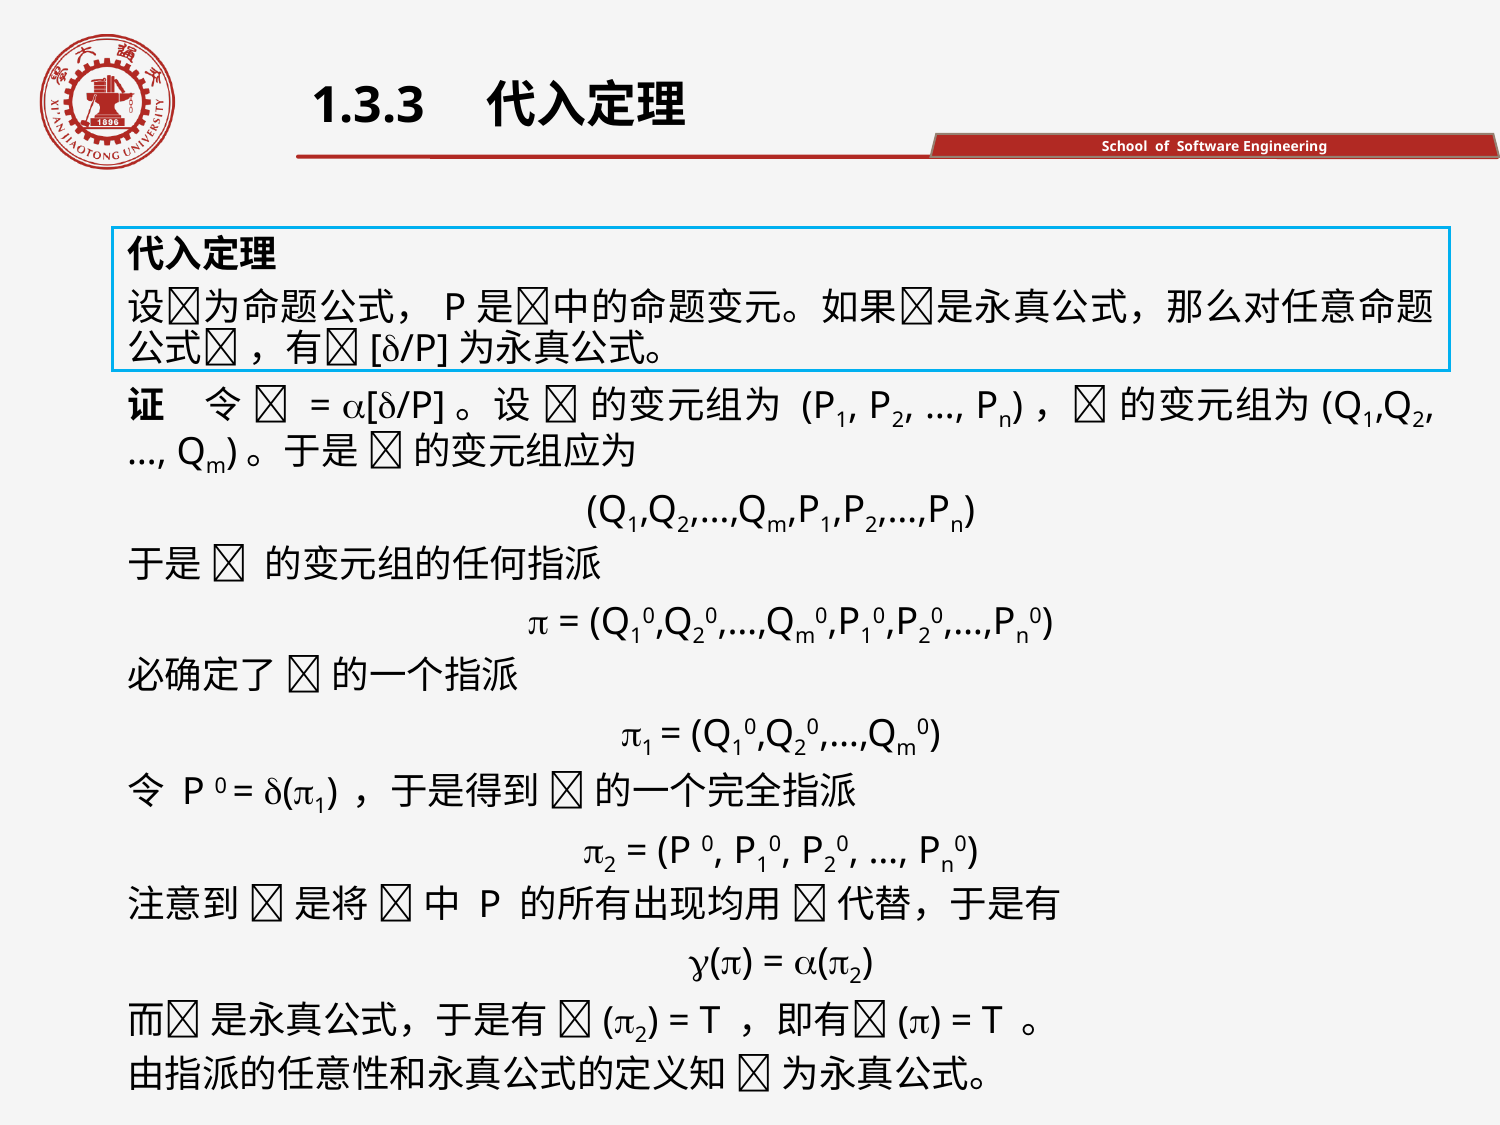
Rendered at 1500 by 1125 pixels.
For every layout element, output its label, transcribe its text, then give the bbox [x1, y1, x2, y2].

list 1.3.3 代入定理 [296, 72, 979, 157]
text_box [111, 227, 1451, 372]
list 代入定理 设为命题公式，P是中的命题变元。如果是永真公式，那么对任意命题公式 ，有[/P]为永真公式。 证 令  = [/P]。设  的变元组为 (P1, P2, …, Pn)， 的变元组为(Q1,Q2, …, Qm)。于是  的变元组应为 (Q1,Q2,…,Qm,P1,P2,…,Pn) 于是  的变元组的任何指派  = (Q10,Q20,…,Qm0,P10,P20,…,Pn0) 必确定了  的一个指派 1 = (Q10,Q20,…,Qm0) 令 P 0 = (1) ，于是得到  的一个完全指派 2 = (P 0, P10, P20, …, Pn0) 注意到  是将  中 P 的所有出现均用  代替，于是有 () = (2) 而 是永真公式，于是有 (2) = T ，即有() = T 。 由指派的任意性和永真公式的定义知  为永真公式。 [112, 372, 1450, 1010]
picture [39, 34, 185, 175]
